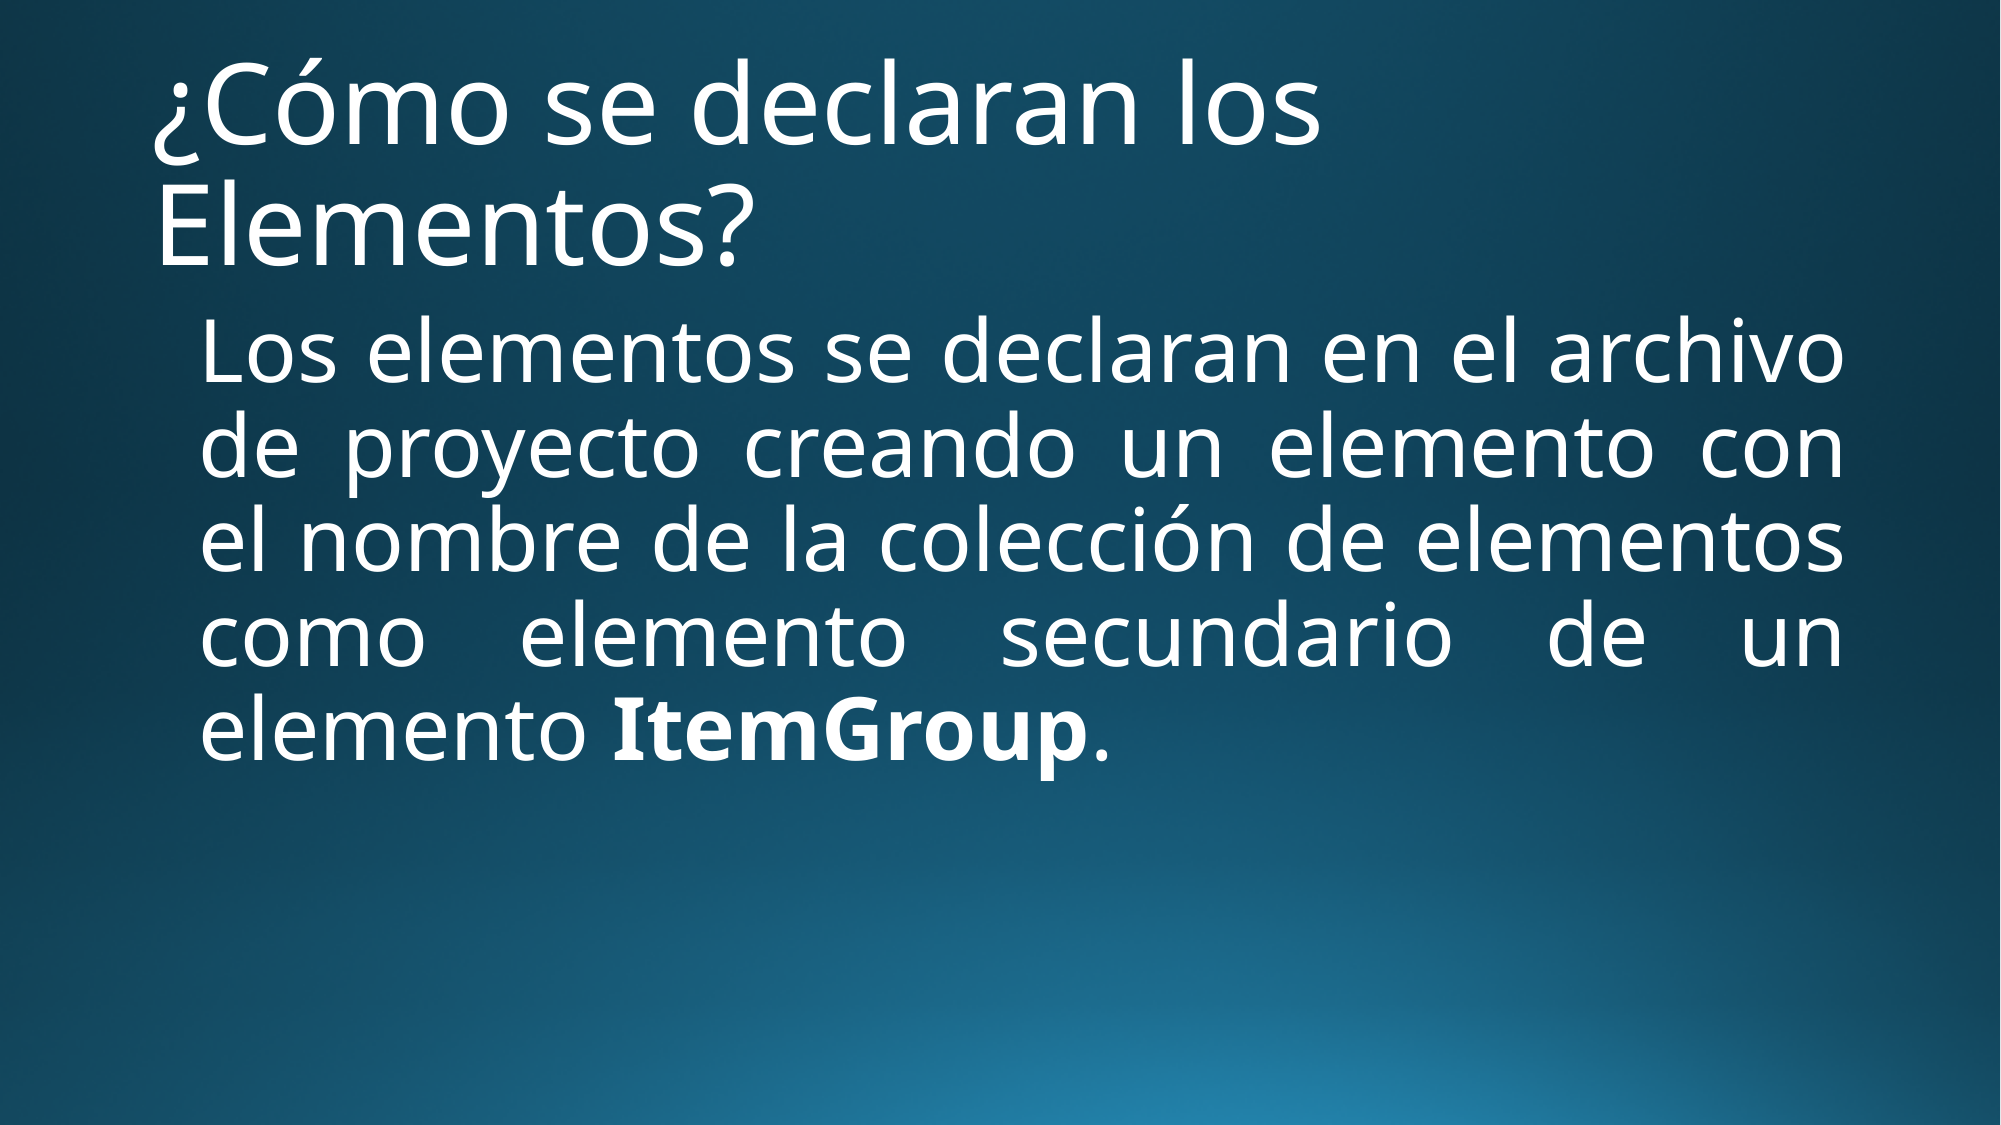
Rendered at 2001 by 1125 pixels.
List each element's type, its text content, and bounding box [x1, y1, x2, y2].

picture [0, 0, 2001, 1125]
list Los elementos se declaran en el archivo de proyecto creando un elemento con el nombre de la colección de elementos como elemento secundario de un elemento ItemGroup. [183, 299, 1863, 1014]
title ¿Cómo se declaran los Elementos? [137, 59, 1863, 278]
